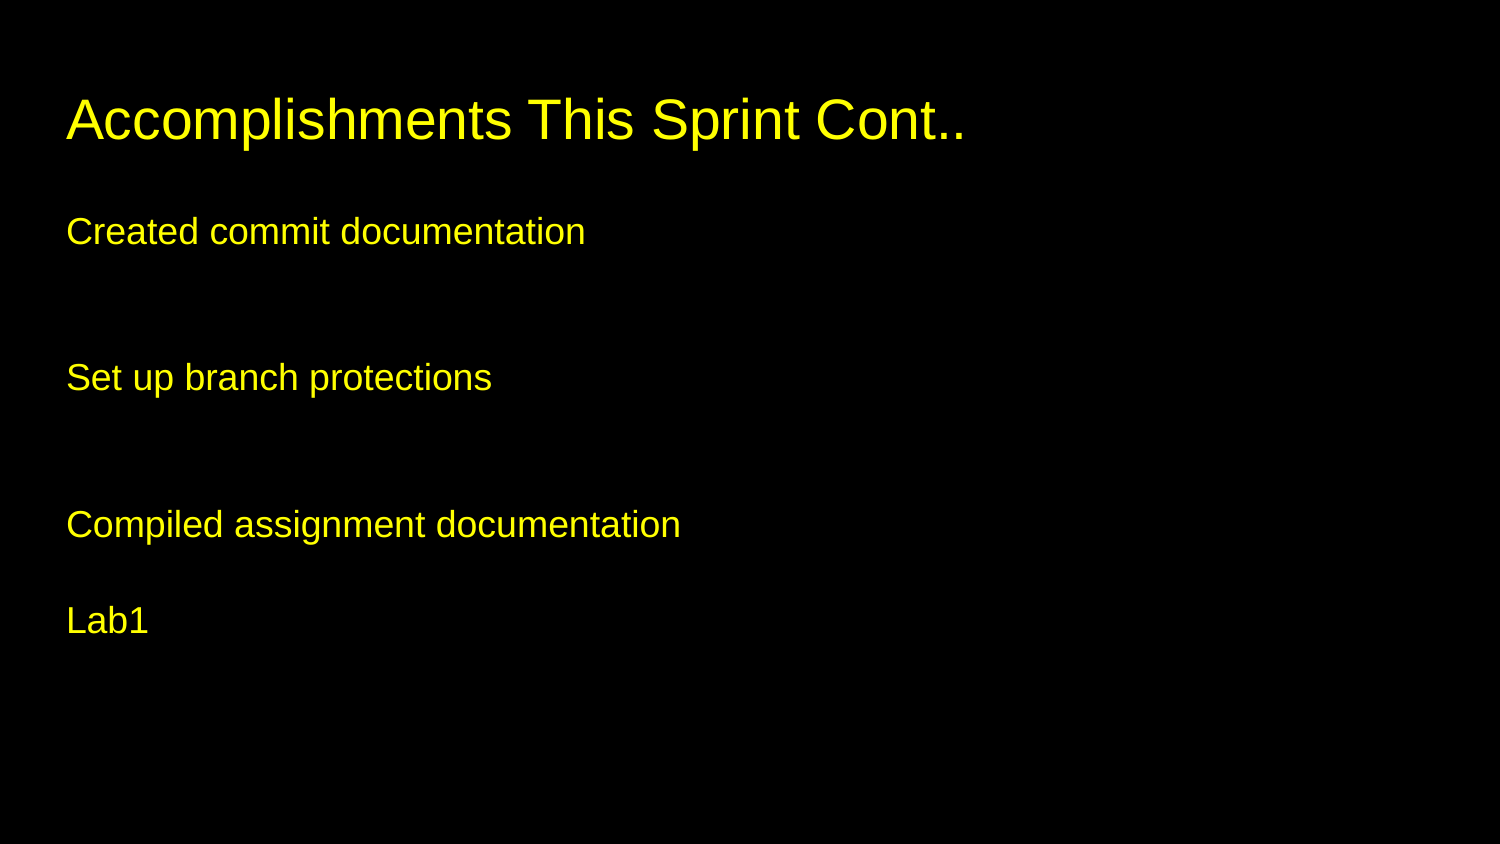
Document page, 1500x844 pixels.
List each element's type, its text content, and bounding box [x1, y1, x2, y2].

title Accomplishments This Sprint Cont.. [51, 72, 1449, 167]
list Created commit documentation Set up branch protections Compiled assignment documentation Lab1 [51, 189, 1449, 750]
